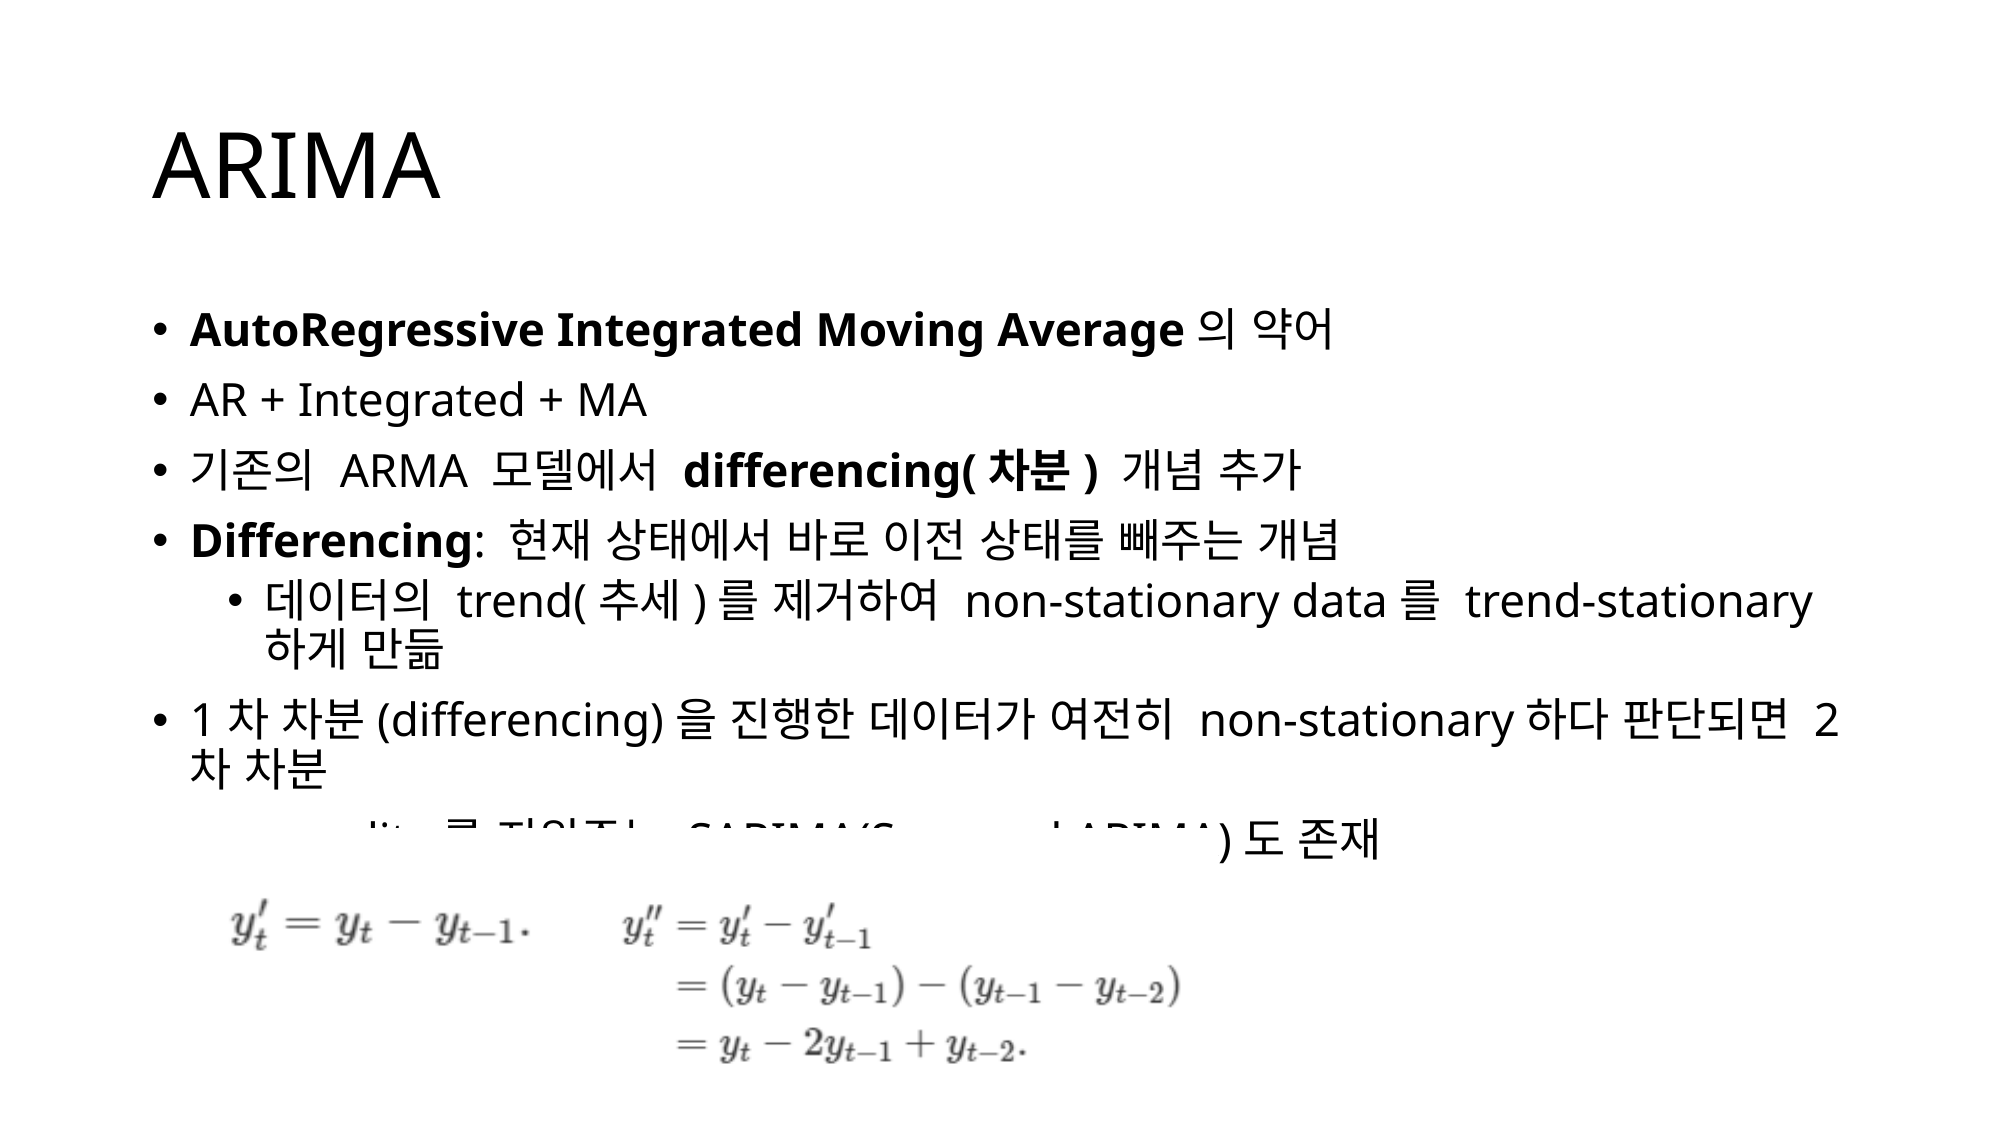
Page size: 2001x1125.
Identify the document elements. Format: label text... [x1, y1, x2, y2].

picture [154, 827, 1219, 1091]
title ARIMA [137, 59, 1863, 278]
list AutoRegressive Integrated Moving Average의 약어 AR + Integrated + MA 기존의 ARMA 모델에서 differencing(차분) 개념 추가 Differencing: 현재 상태에서 바로 이전 상태를 빼주는 개념 데이터의 trend(추세)를 제거하여 non-stationary data를 trend-stationary하게 만듦 1차 차분(differencing)을 진행한 데이터가 여전히 non-stationary하다 판단되면 2차 차분 seasonality를 지워주는 SARIMA(Seasonal ARIMA)도 존재 [137, 299, 1863, 1014]
